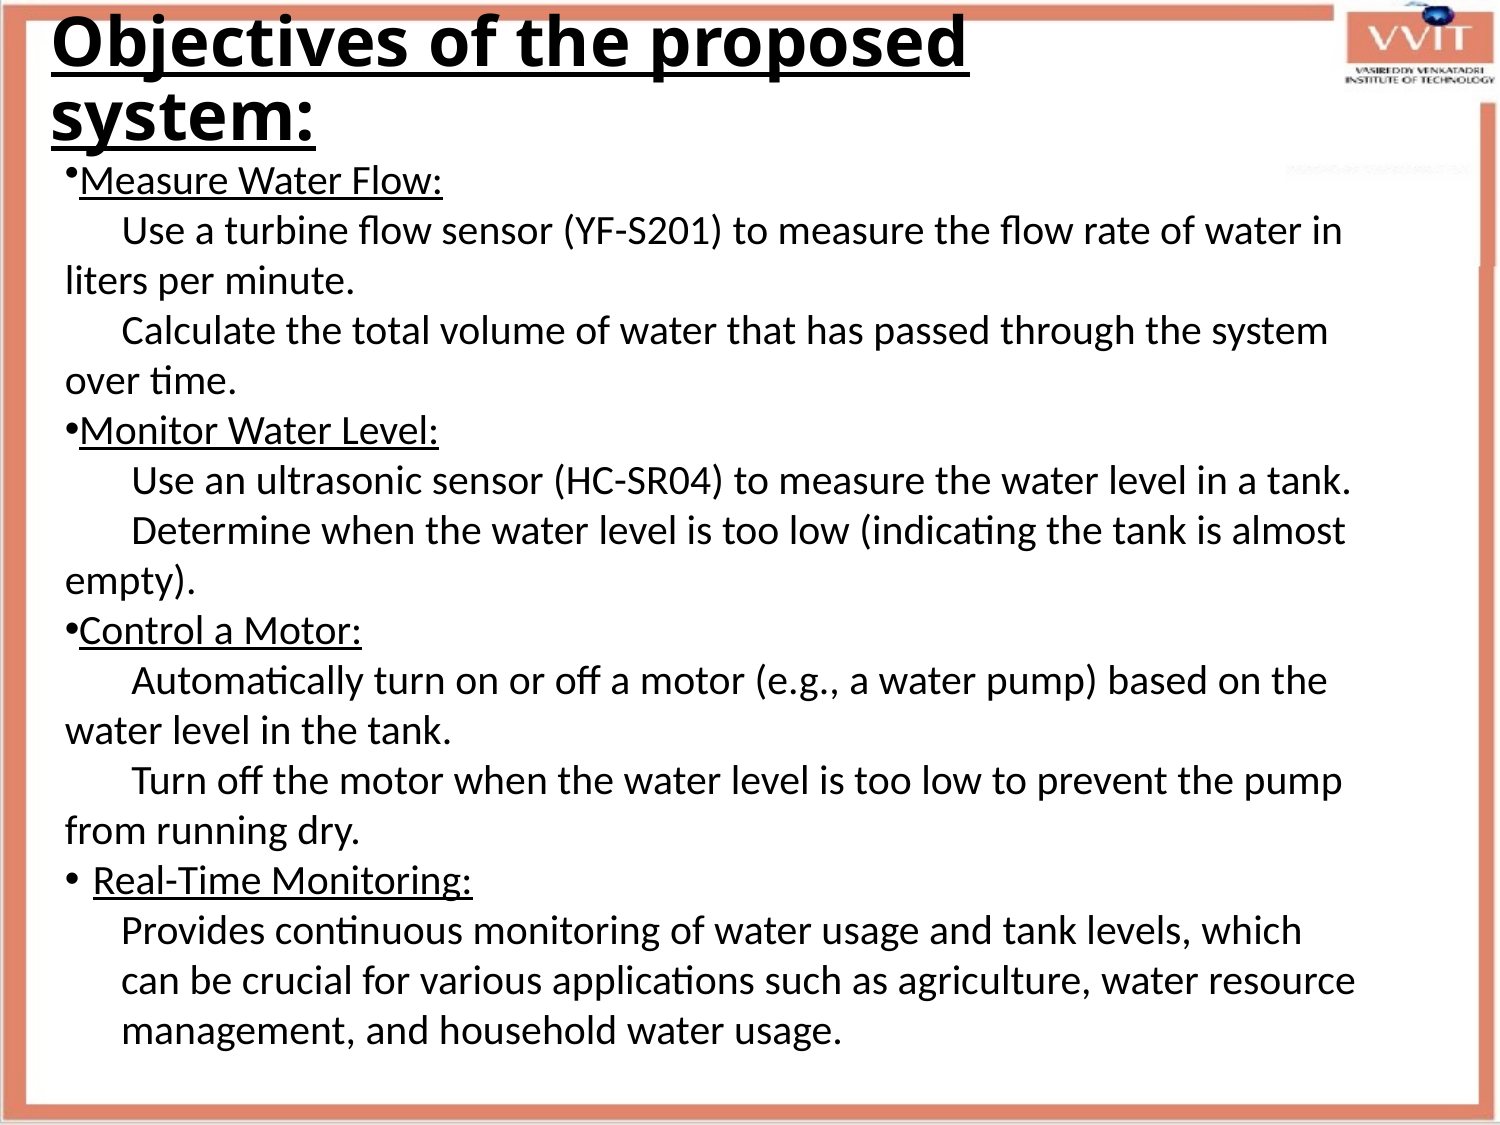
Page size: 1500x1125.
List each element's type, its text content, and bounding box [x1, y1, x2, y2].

list Measure Water Flow: Use a turbine flow sensor (YF-S201) to measure the flow rate of water in liters per minute. Calculate the total volume of water that has passed through the system over time. Monitor Water Level: Use an ultrasonic sensor (HC-SR04) to measure the water level in a tank. Determine when the water level is too low (indicating the tank is almost empty). Control a Motor: Automatically turn on or off a motor (e.g., a water pump) based on the water level in the tank. Turn off the motor when the water level is too low to prevent the pump from running dry. Real-Time Monitoring: Provides continuous monitoring of water usage and tank levels, which can be crucial for various applications such as agriculture, water resource management, and household water usage. [49, 145, 1378, 1121]
picture [0, 0, 1500, 1125]
title Objectives of the proposed system: [35, 0, 1209, 163]
